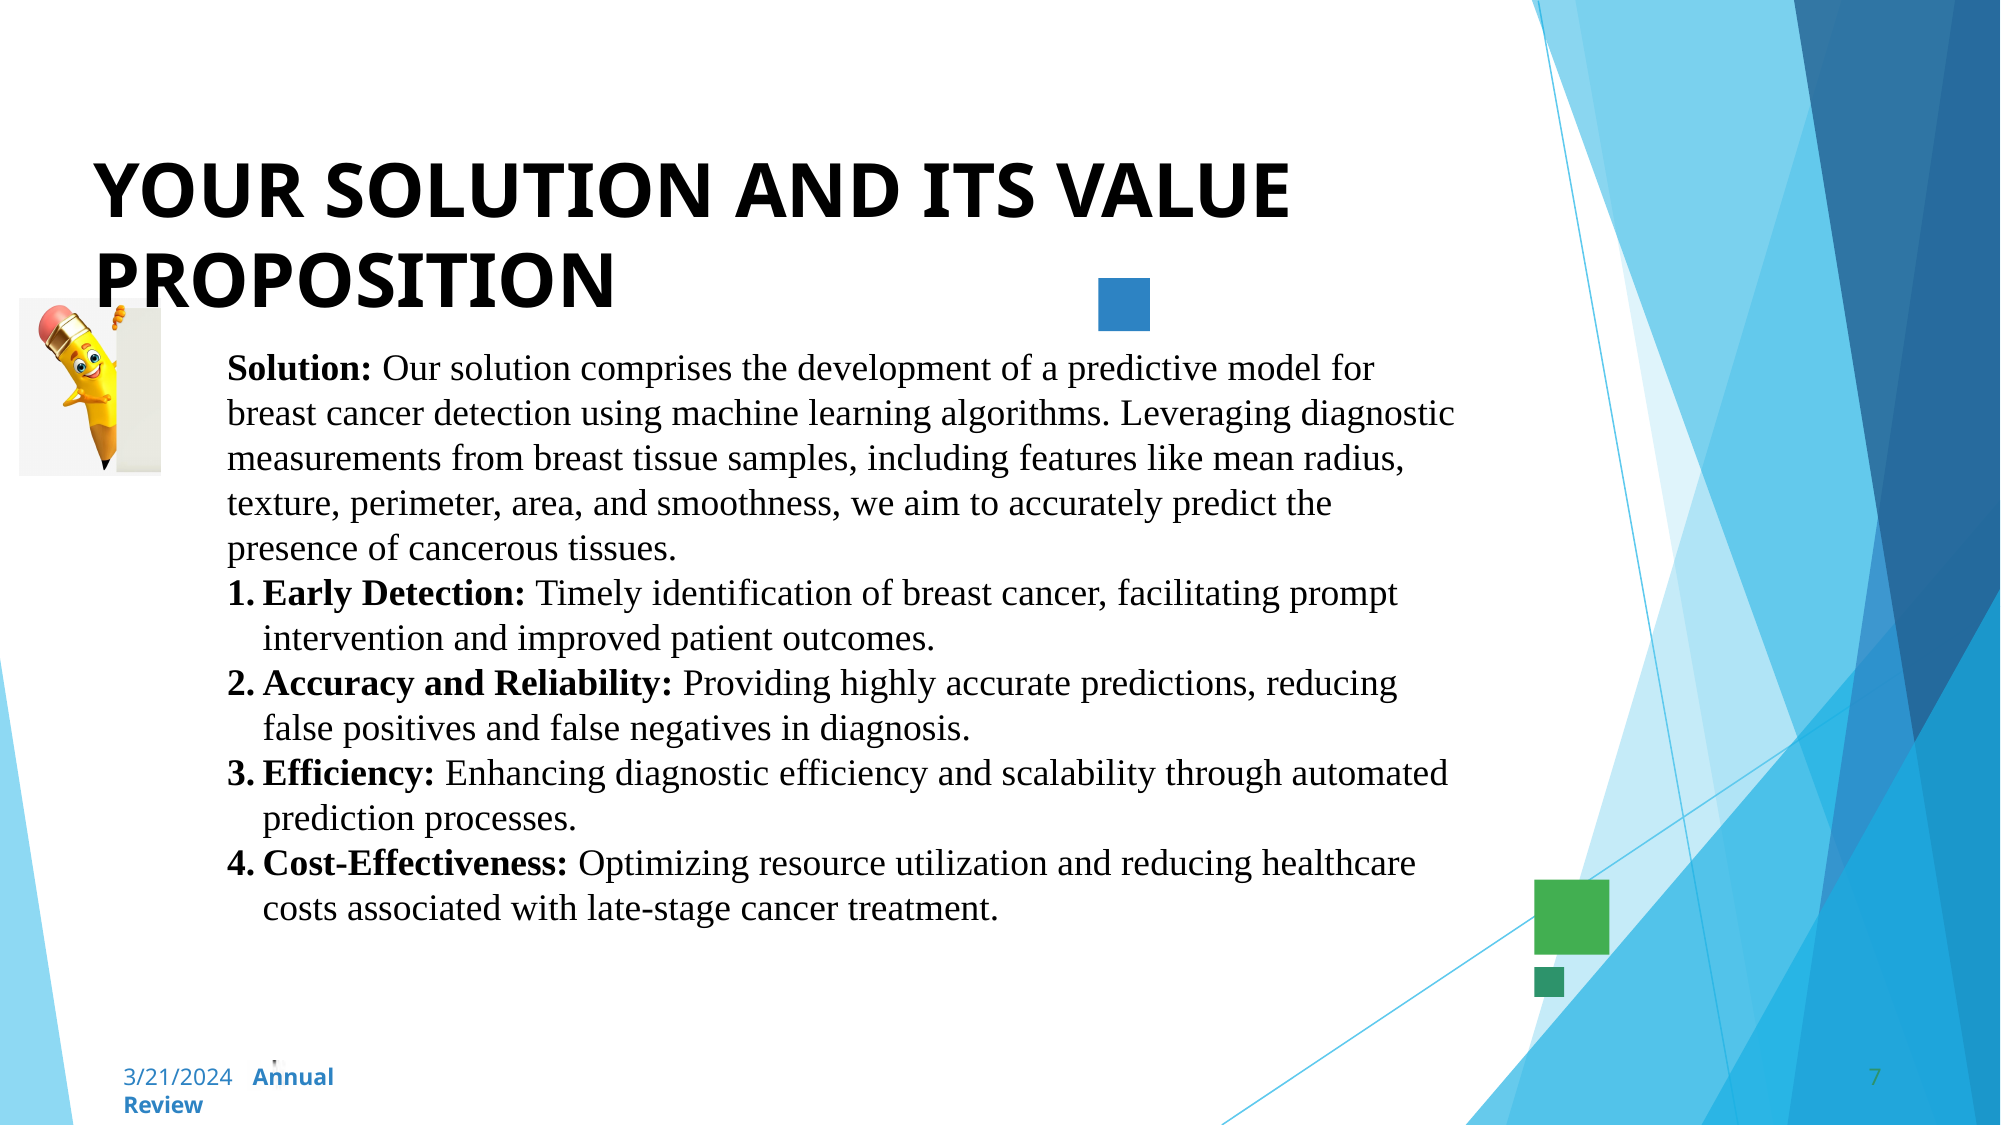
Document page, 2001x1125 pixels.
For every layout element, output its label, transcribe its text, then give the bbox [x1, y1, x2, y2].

text_box [1534, 967, 1565, 997]
picture [18, 298, 161, 476]
picture [110, 1060, 463, 1094]
title YOUR SOLUTION AND ITS VALUE PROPOSITION [91, 63, 1694, 331]
text_box Solution: Our solution comprises the development of a predictive model for breast cancer detection using machine learning algorithms. Leveraging diagnostic measurements from breast tissue samples, including features like mean radius, texture, perimeter, area, and smoothness, we aim to accurately predict the presence of cancerous tissues. Early Detection: Timely identification of breast cancer, facilitating prompt intervention and improved patient outcomes. Accuracy and Reliability: Providing highly accurate predictions, reducing false positives and false negatives in diagnosis. Efficiency: Enhancing diagnostic efficiency and scalability through automated prediction processes. Cost-Effectiveness: Optimizing resource utilization and reducing healthcare costs associated with late-stage cancer treatment. [212, 336, 1481, 1026]
text_box 3/21/2024 Annual Review [121, 1103, 417, 1118]
slide_number 7 [1849, 1061, 1890, 1125]
text_box [1534, 879, 1610, 955]
